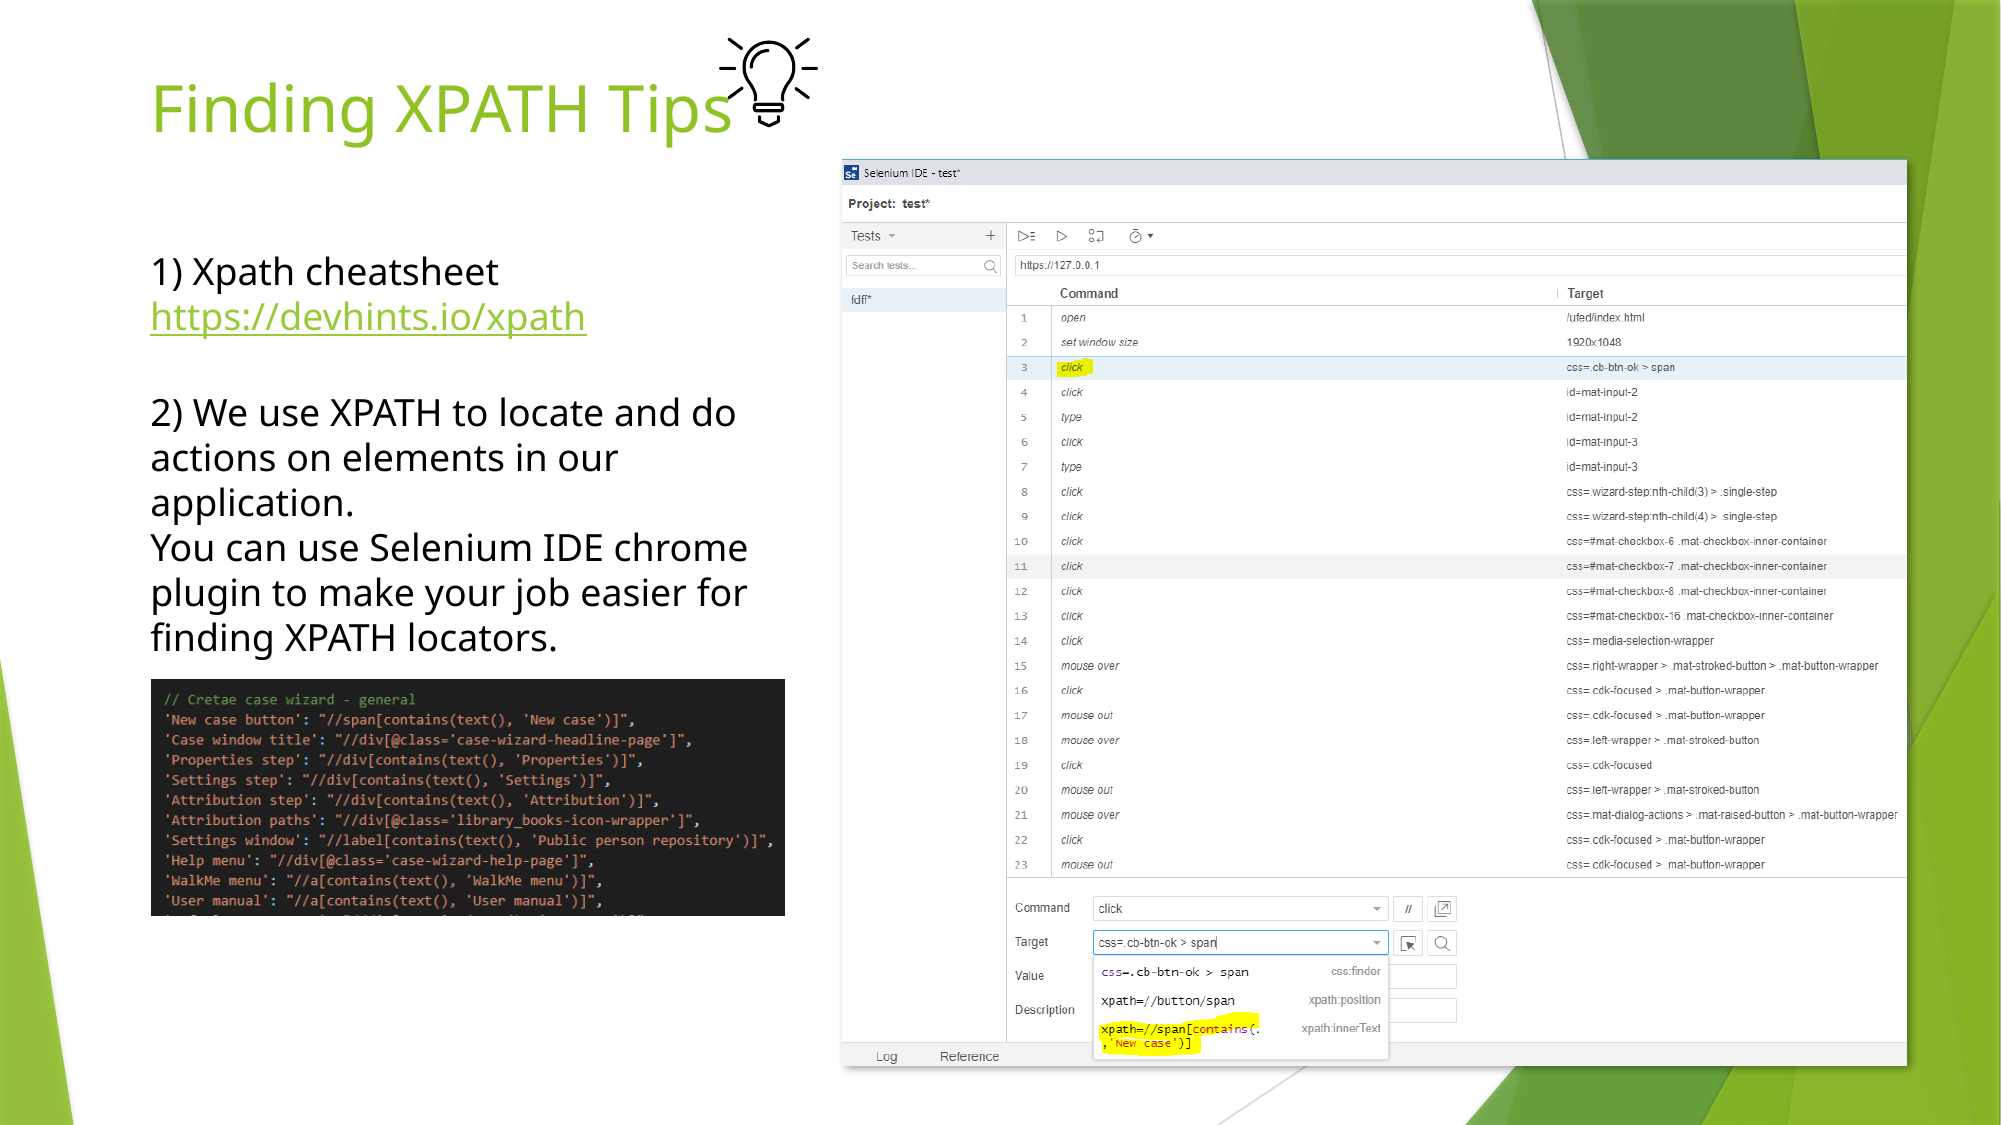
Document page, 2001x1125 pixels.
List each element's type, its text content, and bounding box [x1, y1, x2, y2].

text_box 1) Xpath cheatsheet https://devhints.io/xpath [135, 240, 785, 352]
text_box 2) We use XPATH to locate and do actions on elements in our application. You can use Selenium IDE chrome plugin to make your job easier for finding XPATH locators. [135, 381, 769, 667]
title Finding XPATH Tips [135, 59, 1375, 154]
picture [718, 32, 819, 133]
picture [842, 158, 1907, 1066]
picture [150, 678, 785, 917]
